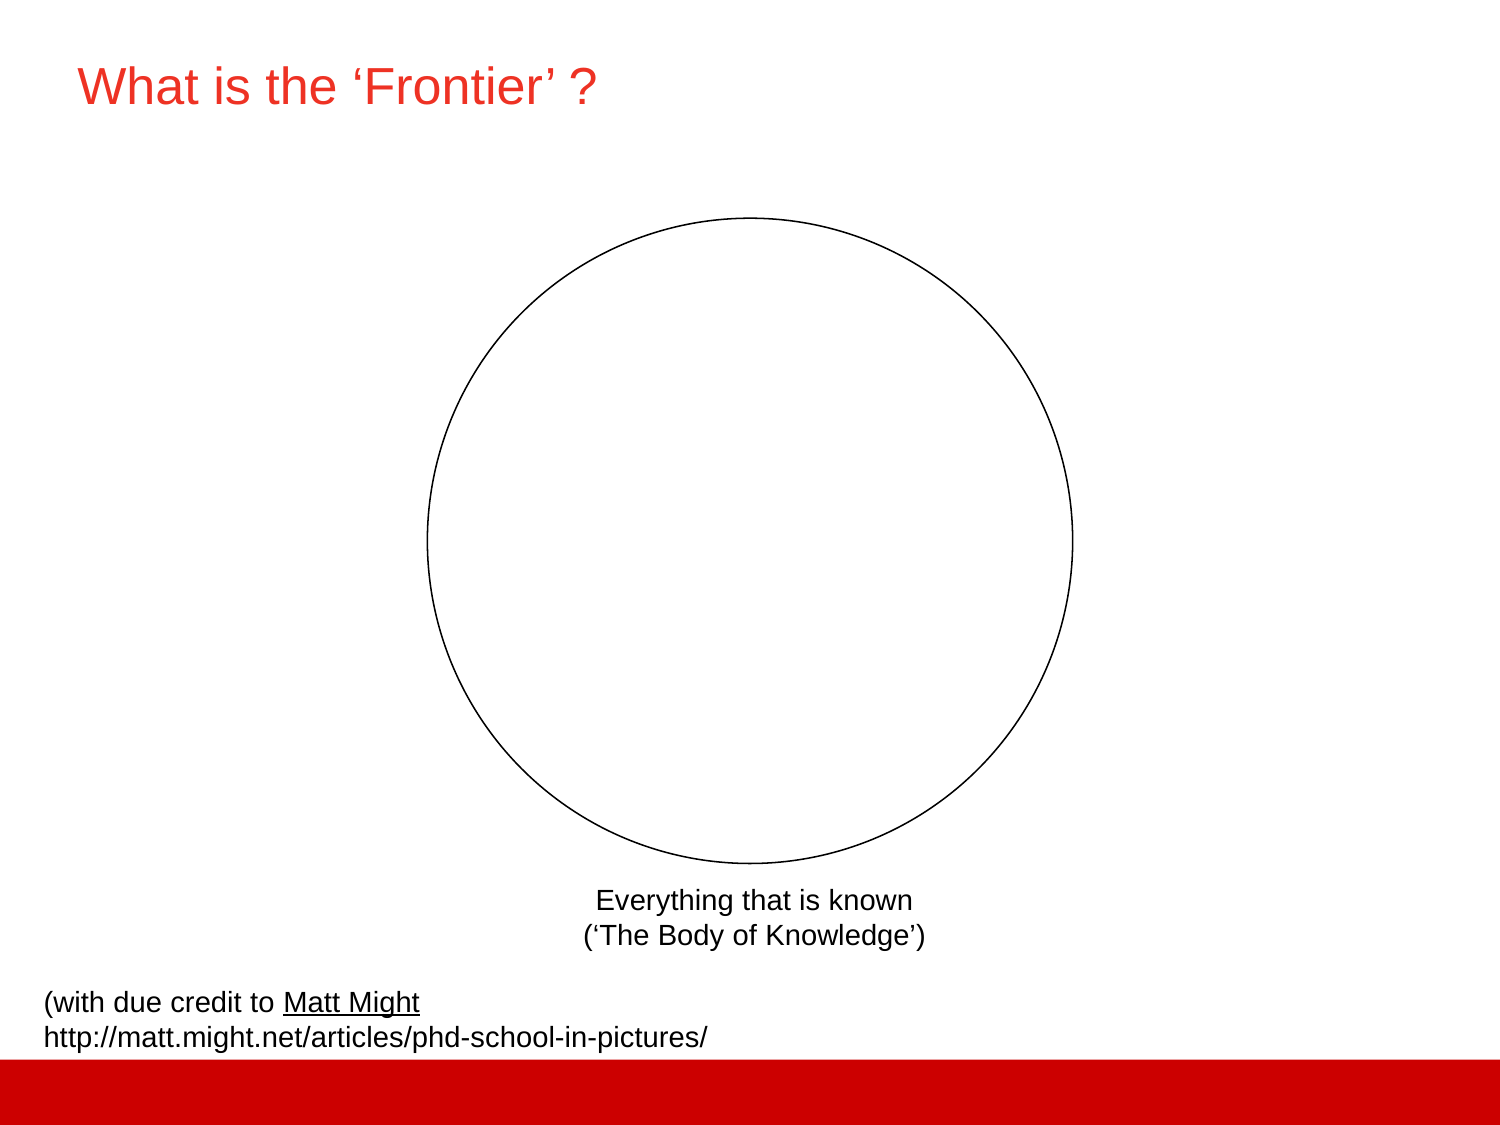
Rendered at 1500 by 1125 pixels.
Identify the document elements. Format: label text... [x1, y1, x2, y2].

text_box [427, 218, 1073, 864]
text_box [0, 1059, 1500, 1125]
title What is the ‘Frontier’ ? [62, 45, 1413, 197]
text_box Everything that is known (‘The Body of Knowledge’) [399, 873, 1110, 959]
text_box (with due credit to Matt Might http://matt.might.net/articles/phd-school-in-pictures/ [28, 975, 740, 1059]
